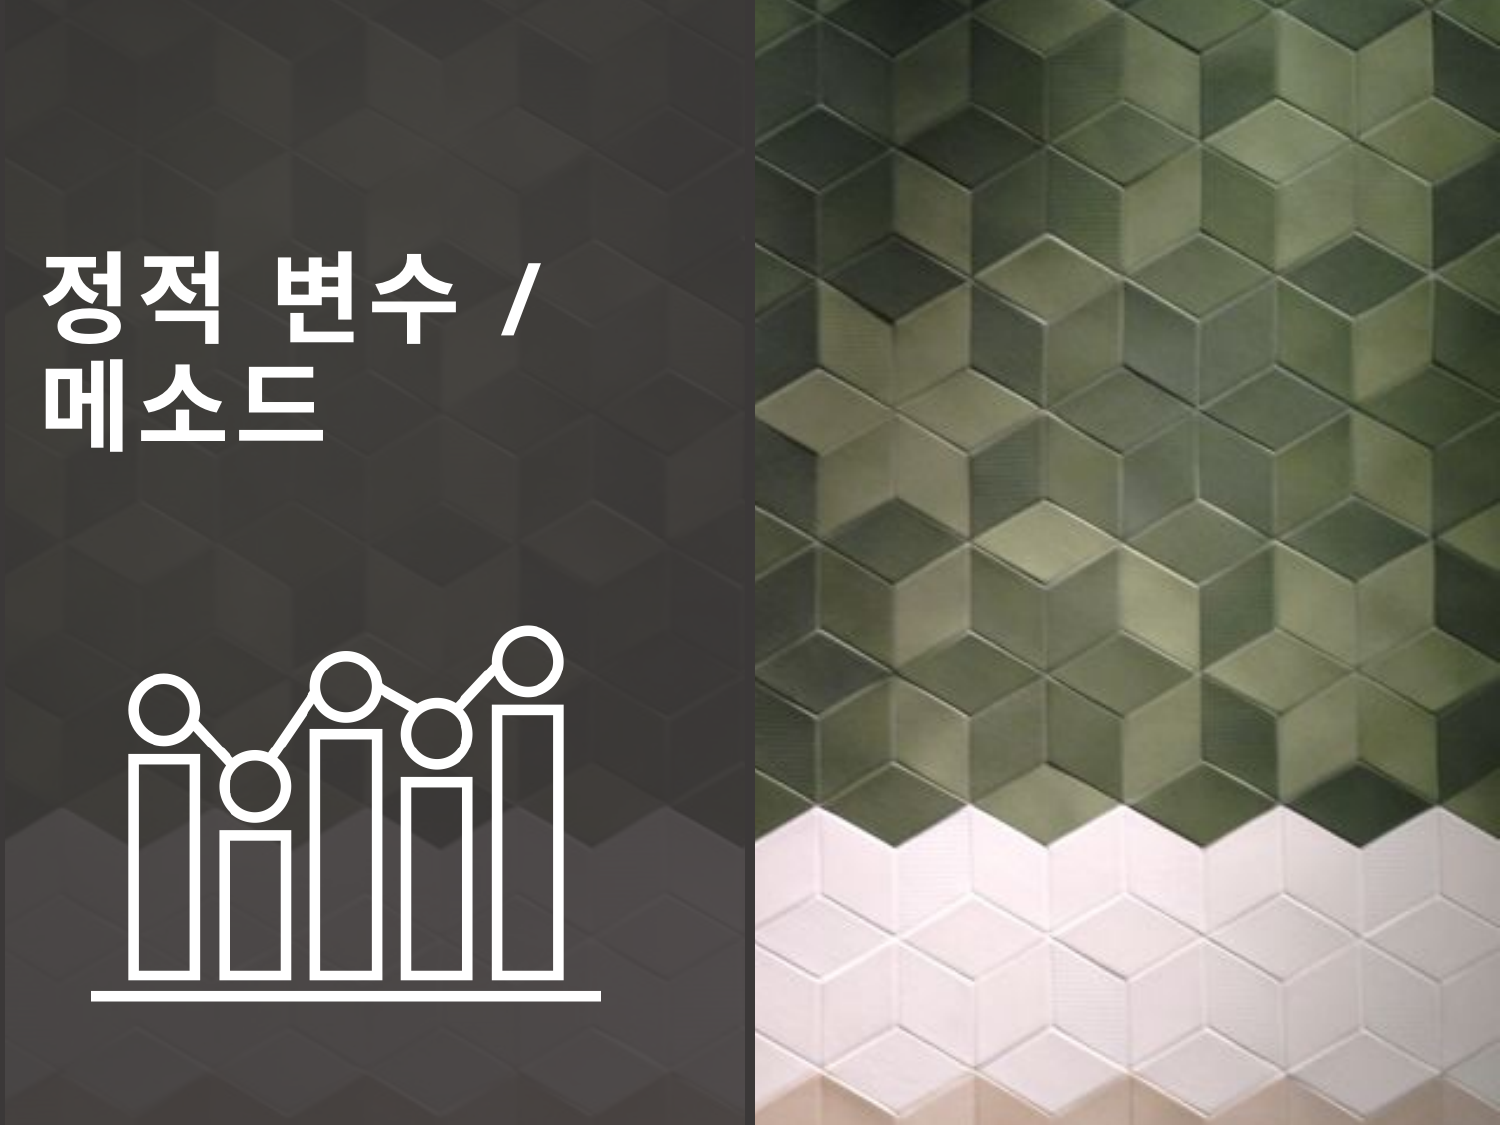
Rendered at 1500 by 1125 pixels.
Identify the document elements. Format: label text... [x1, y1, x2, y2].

title 정적 변수/메소드 [24, 262, 739, 452]
picture [755, 0, 1500, 1125]
picture [0, 516, 691, 1125]
